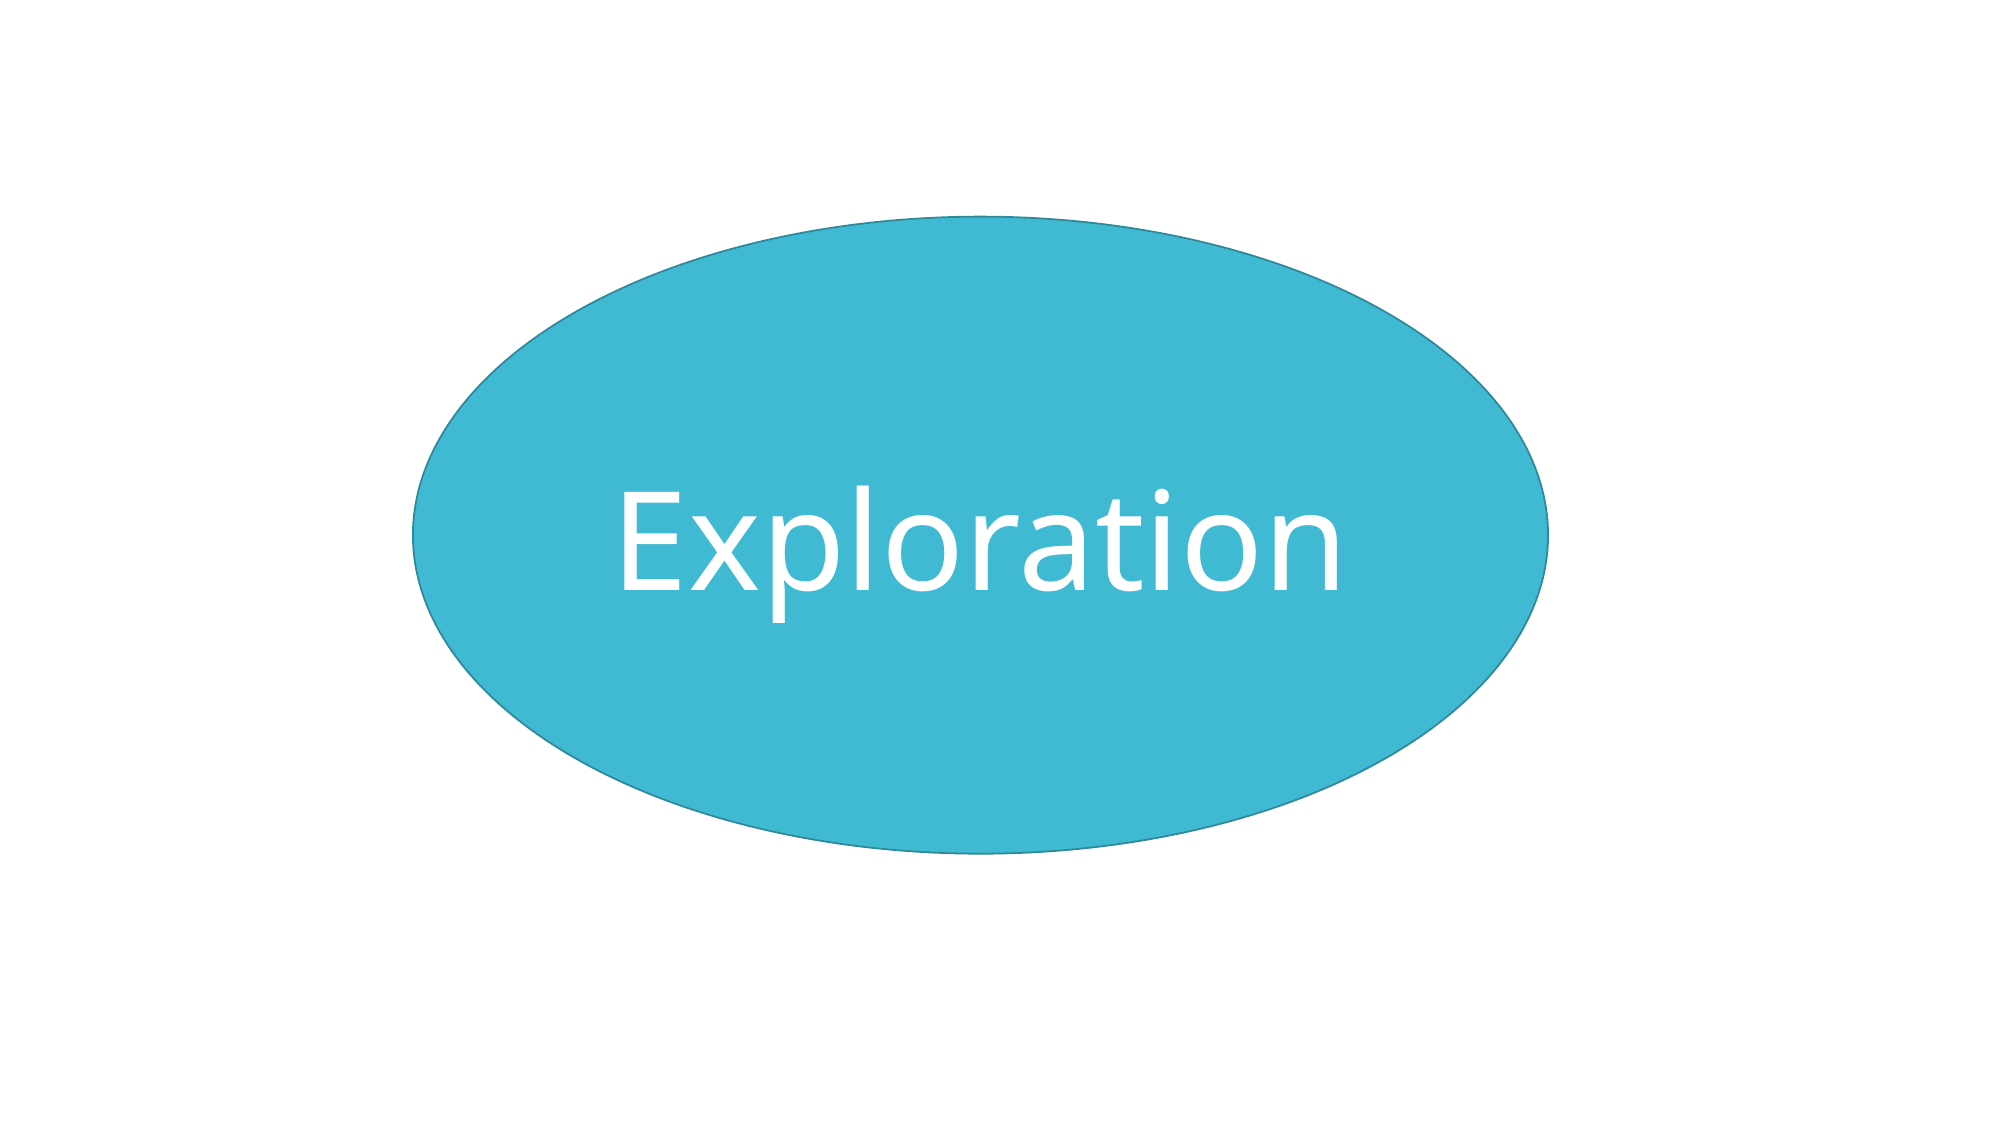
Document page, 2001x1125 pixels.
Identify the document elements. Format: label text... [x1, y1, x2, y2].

text_box Exploration [412, 215, 1549, 855]
